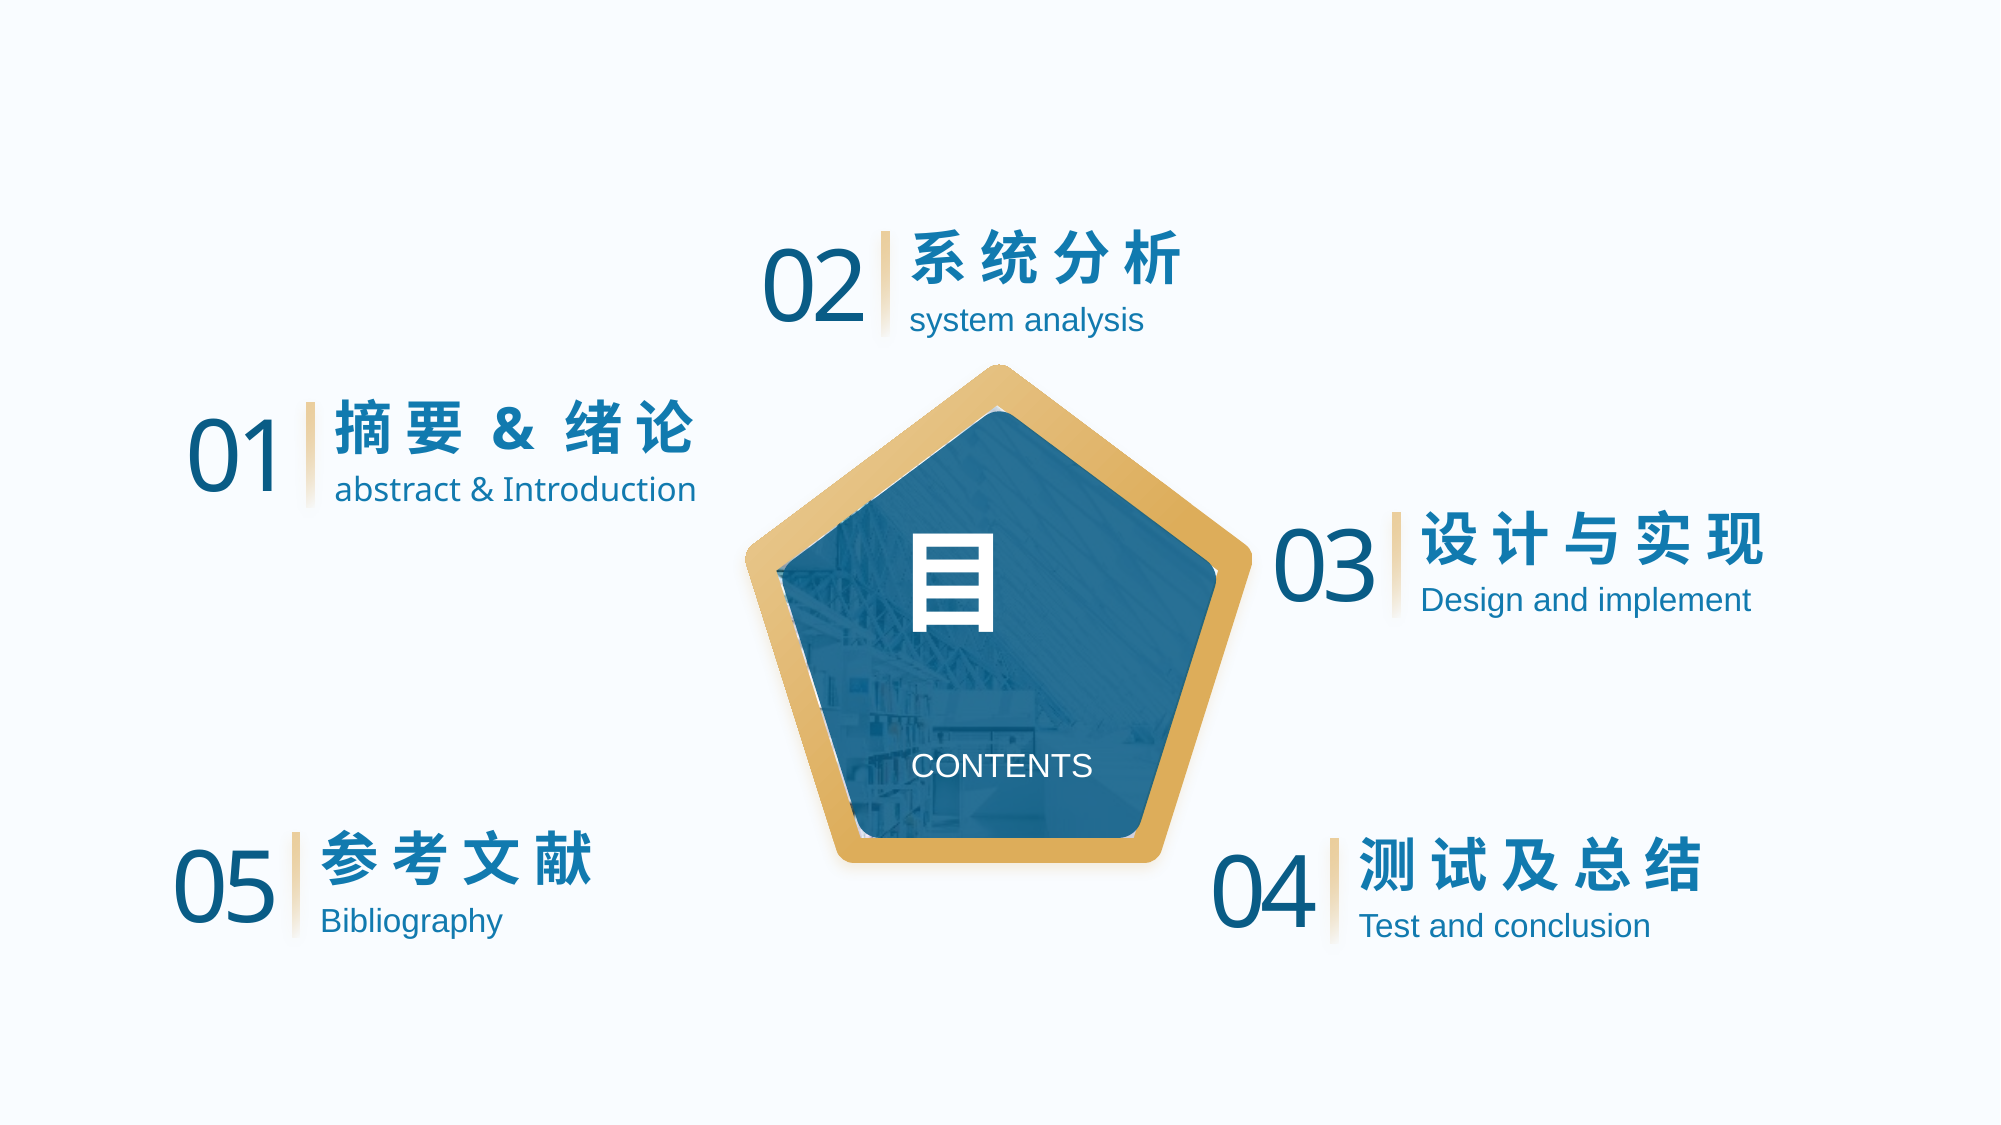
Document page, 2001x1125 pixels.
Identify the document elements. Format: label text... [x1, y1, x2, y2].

picture [776, 405, 1219, 838]
text_box 录 [972, 577, 1105, 731]
text_box 目 [879, 502, 1013, 656]
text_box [170, 822, 641, 944]
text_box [1209, 827, 1861, 949]
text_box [760, 220, 1230, 343]
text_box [185, 391, 775, 513]
text_box CONTENTS [910, 744, 1101, 785]
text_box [1271, 501, 1915, 624]
